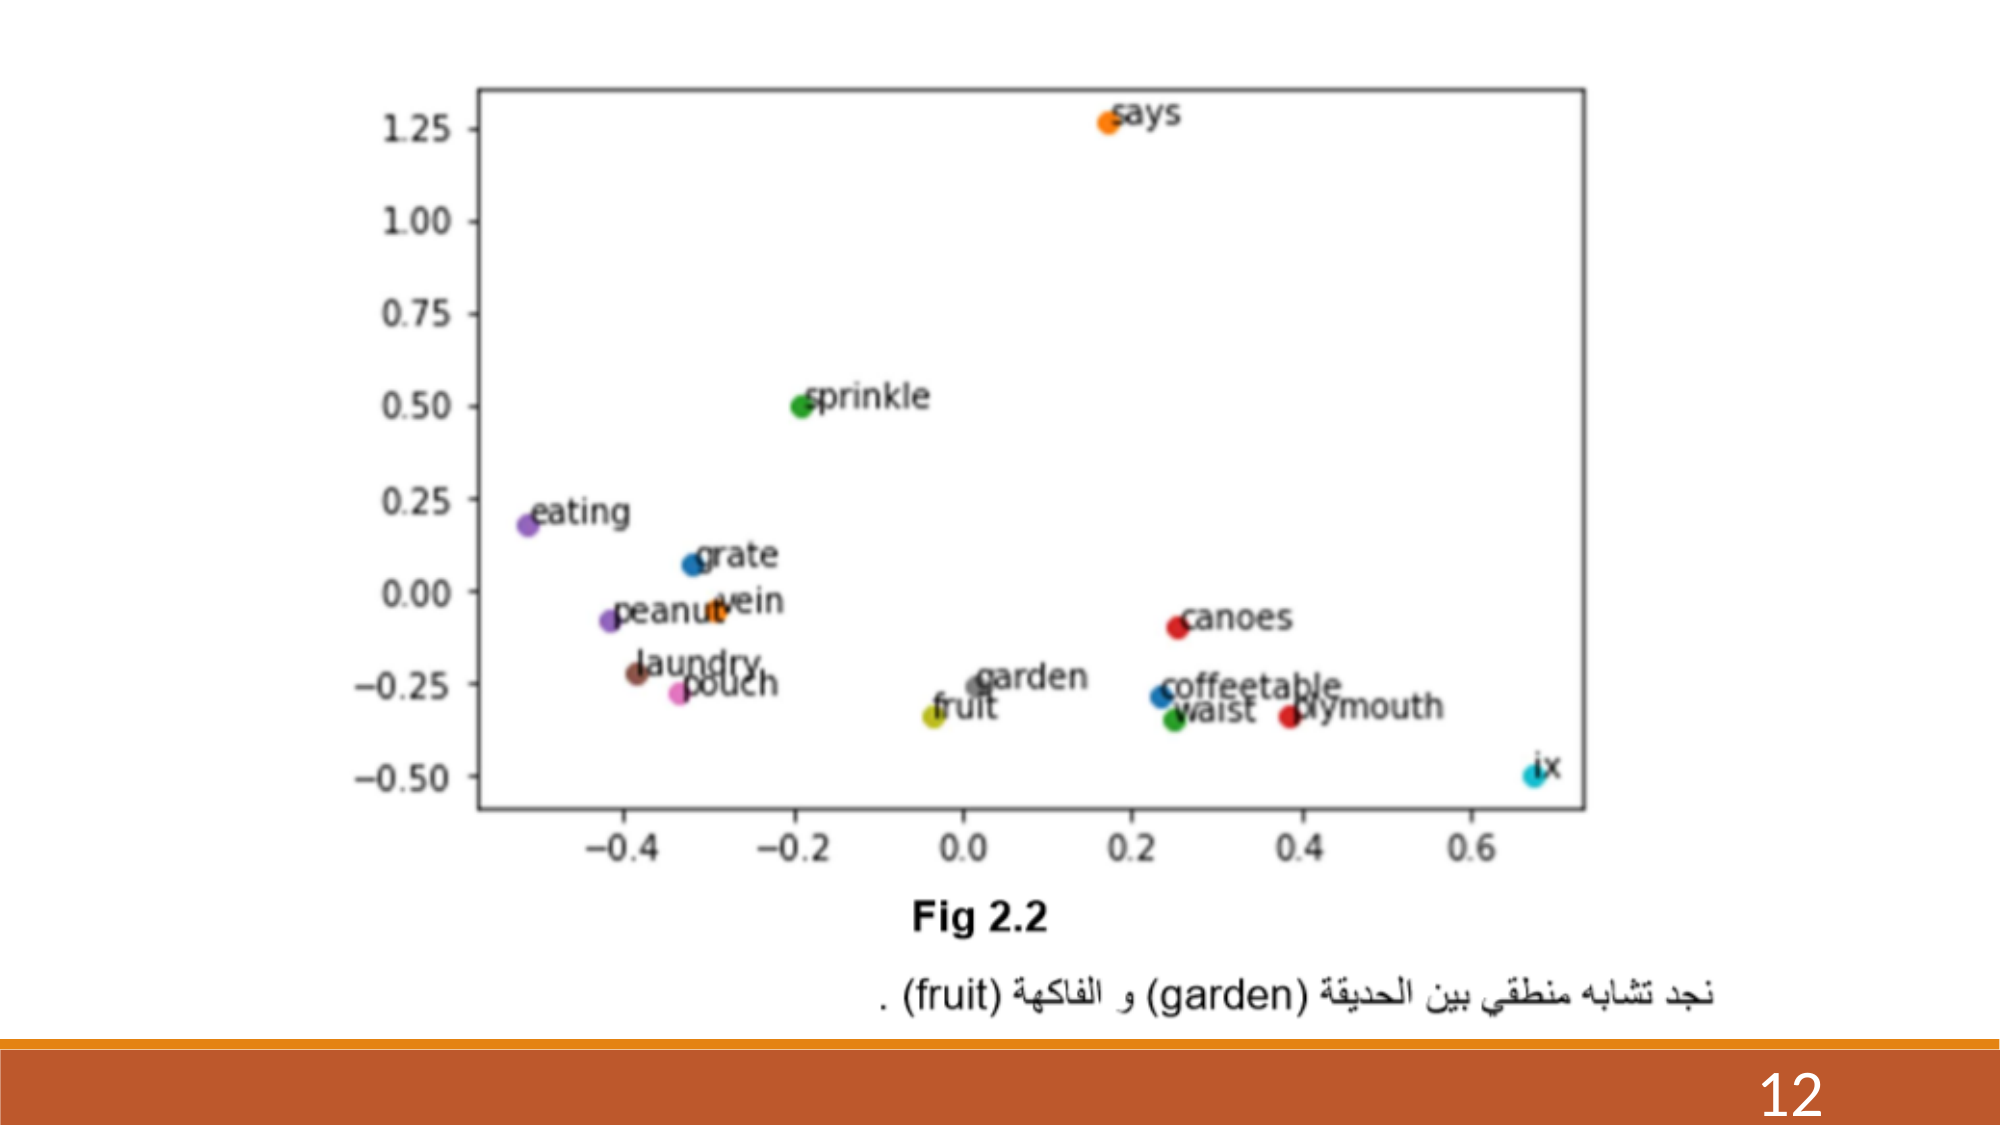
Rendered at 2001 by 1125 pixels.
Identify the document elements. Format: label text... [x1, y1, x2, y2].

picture [324, 52, 1796, 1025]
slide_number 12 [1624, 1059, 1840, 1120]
